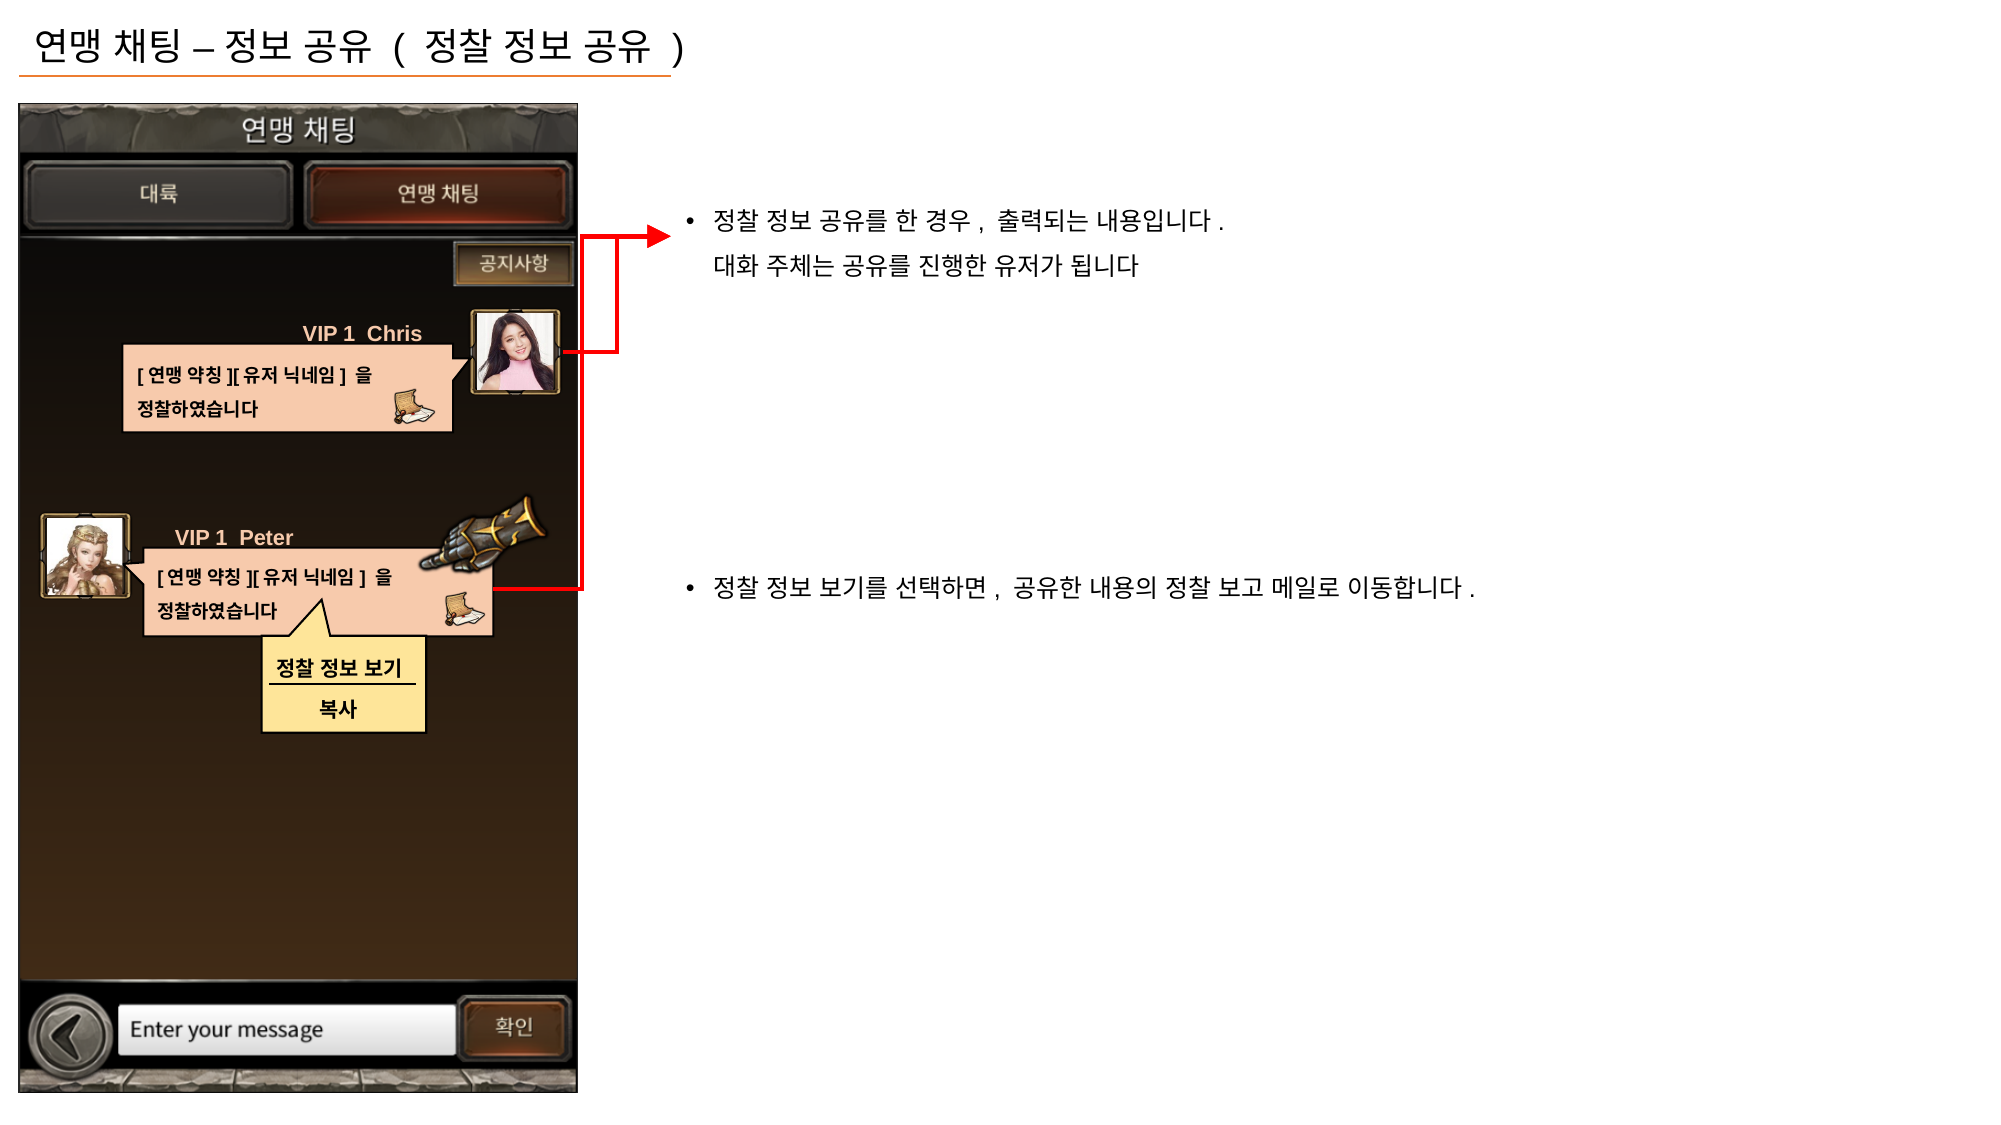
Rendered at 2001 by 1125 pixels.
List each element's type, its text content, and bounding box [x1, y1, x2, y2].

picture [18, 103, 579, 1093]
text_box 연맹 채팅 – 정보 공유 ( 정찰 정보 공유 ) [19, 15, 744, 76]
text_box 정찰 정보 보기를 선택하면, 공유한 내용의 정찰 보고 메일로 이동합니다. [670, 550, 1553, 611]
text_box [493, 236, 671, 590]
text_box 정찰 정보 공유를 한 경우, 출력되는 내용입니다. 대화 주체는 공유를 진행한 유저가 됩니다 [670, 183, 1274, 290]
